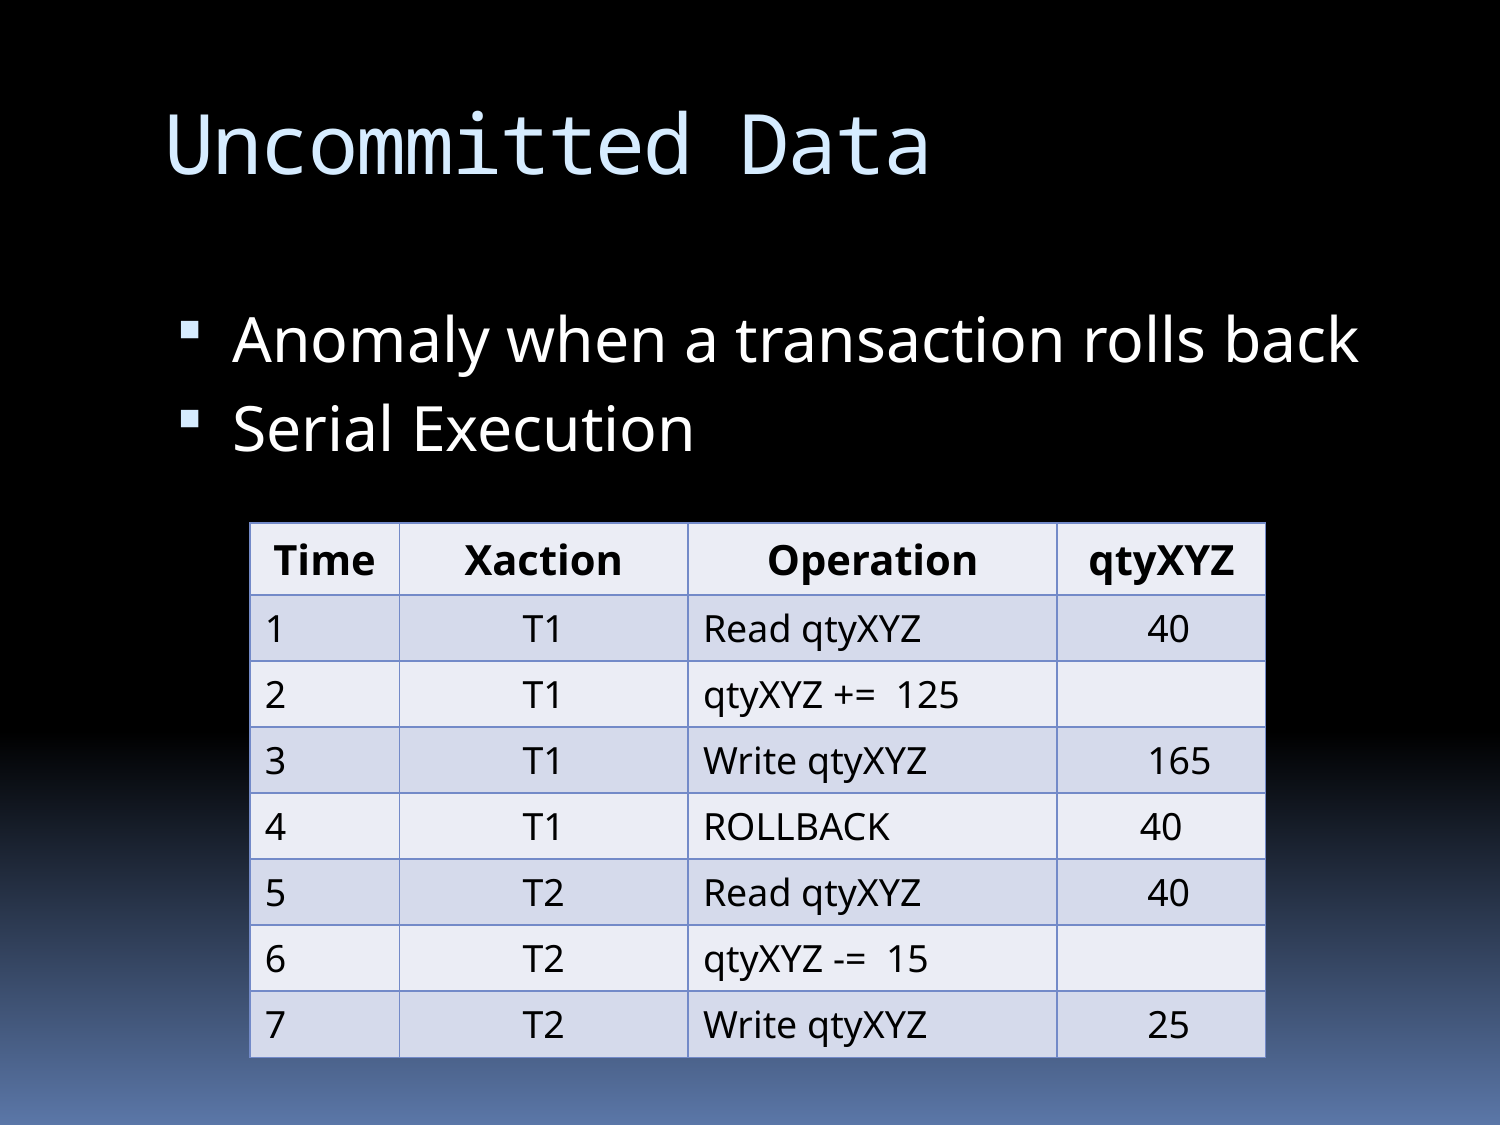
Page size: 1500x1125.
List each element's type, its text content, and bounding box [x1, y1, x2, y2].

table_cell Write qtyXYZ [689, 728, 1056, 792]
table_cell T2 [400, 860, 687, 924]
table_cell T2 [400, 992, 687, 1057]
table_cell 7 [251, 992, 399, 1057]
title Uncommitted Data [150, 83, 1425, 234]
table_cell 5 [251, 860, 399, 924]
table_cell T1 [400, 662, 687, 726]
table_header Time [251, 524, 399, 594]
table_cell 40 [1058, 794, 1265, 858]
table_cell 25 [1058, 992, 1265, 1057]
table_cell 4 [251, 794, 399, 858]
table_cell qtyXYZ -= 15 [689, 926, 1056, 990]
table_cell 3 [251, 728, 399, 792]
table_cell 40 [1058, 860, 1265, 924]
table_cell T1 [400, 596, 687, 660]
table_cell 1 [251, 596, 399, 660]
table_cell T2 [400, 926, 687, 990]
table_cell 165 [1058, 728, 1265, 792]
table_cell Write qtyXYZ [689, 992, 1056, 1057]
table_cell [1058, 926, 1265, 990]
table_cell T1 [400, 728, 687, 792]
table_cell 2 [251, 662, 399, 726]
table_cell 6 [251, 926, 399, 990]
table_header Xaction [400, 524, 687, 594]
table_header qtyXYZ [1058, 524, 1265, 594]
list Anomaly when a transaction rolls back Serial Execution [150, 292, 1425, 1043]
table_cell Read qtyXYZ [689, 860, 1056, 924]
table_cell qtyXYZ += 125 [689, 662, 1056, 726]
table_cell Read qtyXYZ [689, 596, 1056, 660]
table_cell 40 [1058, 596, 1265, 660]
table_cell [1058, 662, 1265, 726]
table_header Operation [689, 524, 1056, 594]
table_cell T1 [400, 794, 687, 858]
table_cell ROLLBACK [689, 794, 1056, 858]
